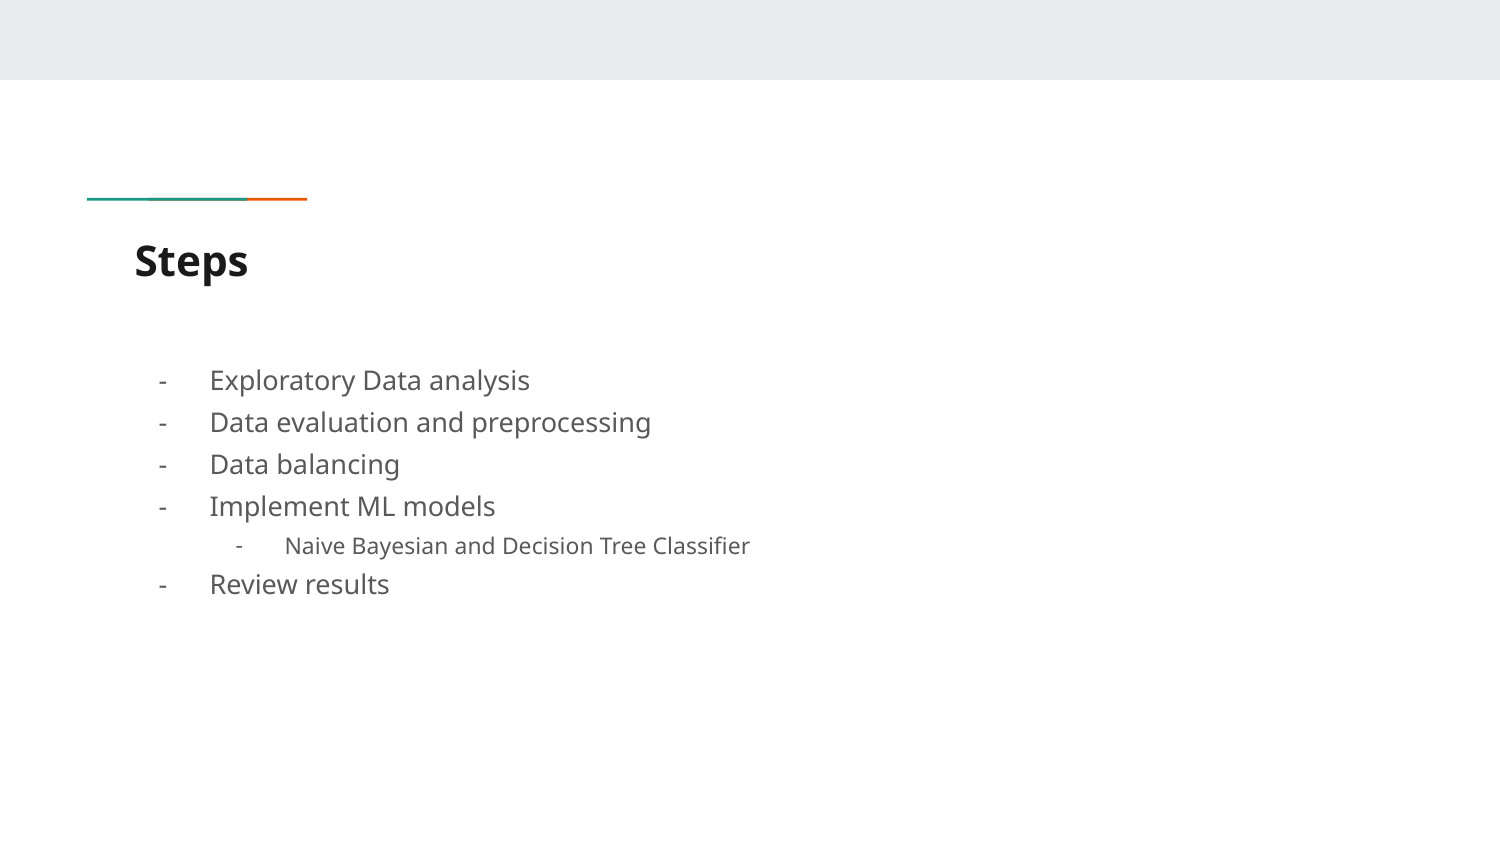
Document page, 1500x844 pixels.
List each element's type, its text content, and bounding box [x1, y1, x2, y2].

title Steps [119, 216, 1381, 305]
list Exploratory Data analysis Data evaluation and preprocessing Data balancing Implement ML models Naive Bayesian and Decision Tree Classifier Review results [119, 341, 1381, 712]
